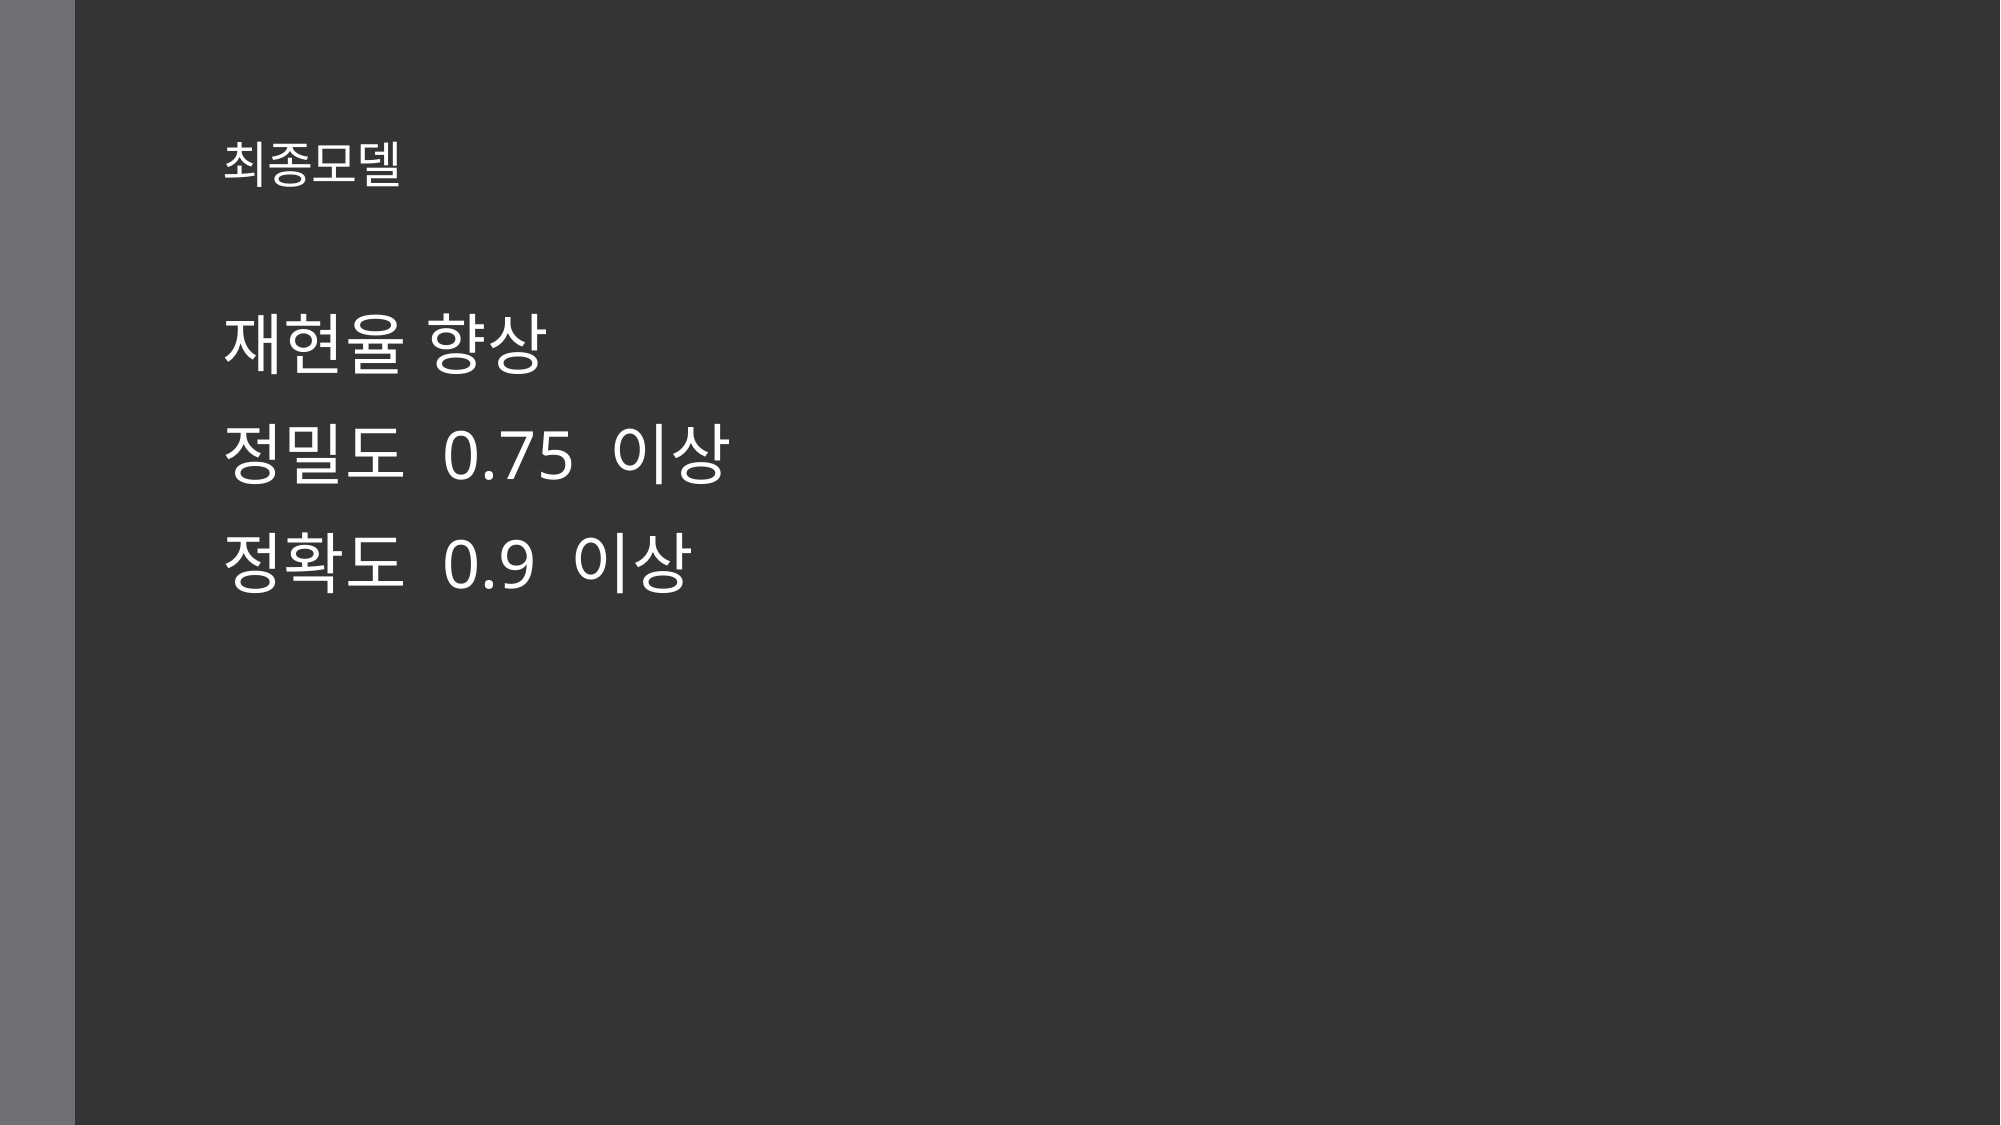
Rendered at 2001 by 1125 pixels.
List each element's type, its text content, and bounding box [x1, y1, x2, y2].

title 최종모델 [206, 88, 1531, 201]
subtitle 재현율 향상 정밀도 0.75 이상 정확도 0.9 이상 [206, 301, 1752, 1065]
